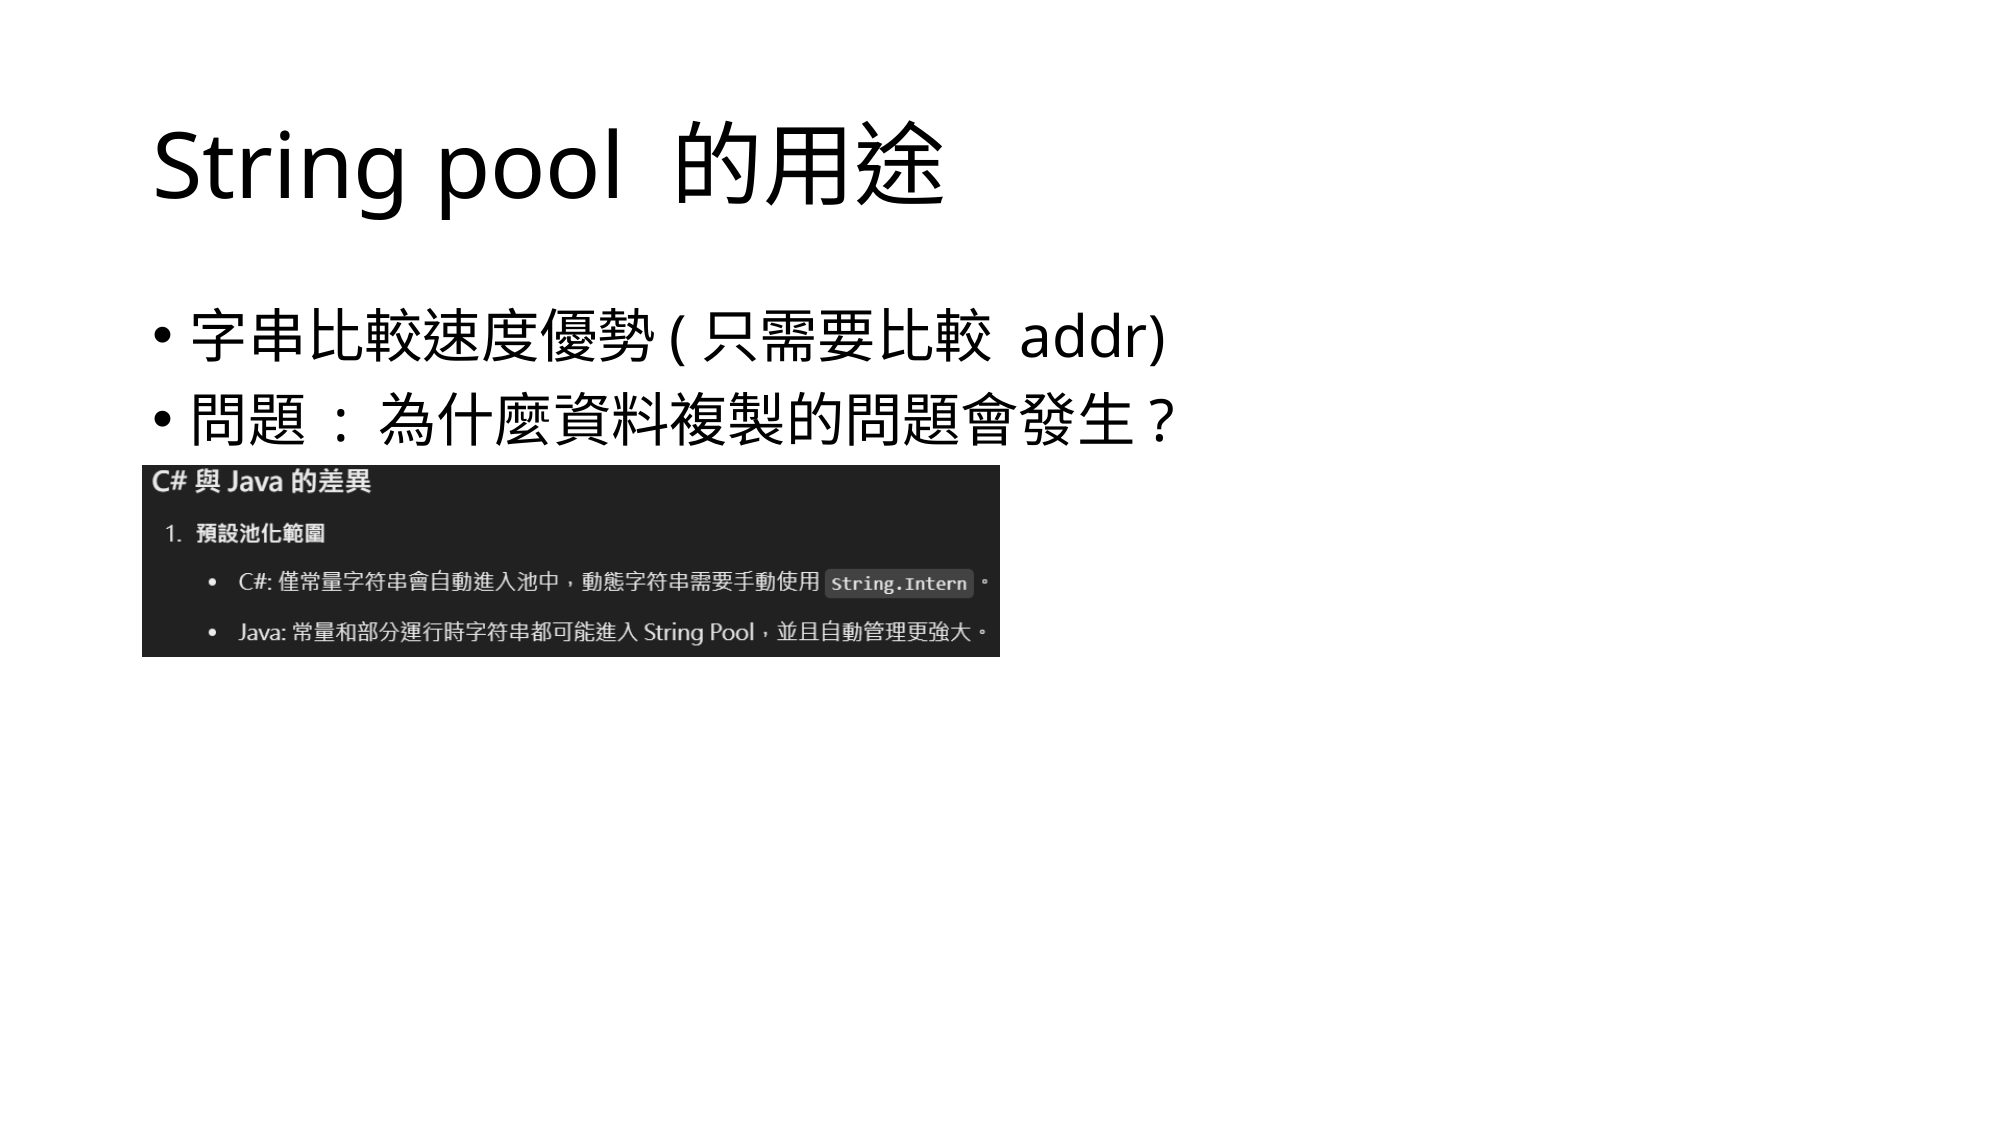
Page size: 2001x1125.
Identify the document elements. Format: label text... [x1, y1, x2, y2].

title String pool 的用途 [137, 59, 1863, 278]
picture [142, 465, 1001, 657]
list 字串比較速度優勢(只需要比較 addr) 問題 : 為什麼資料複製的問題會發生? [137, 299, 1863, 1014]
